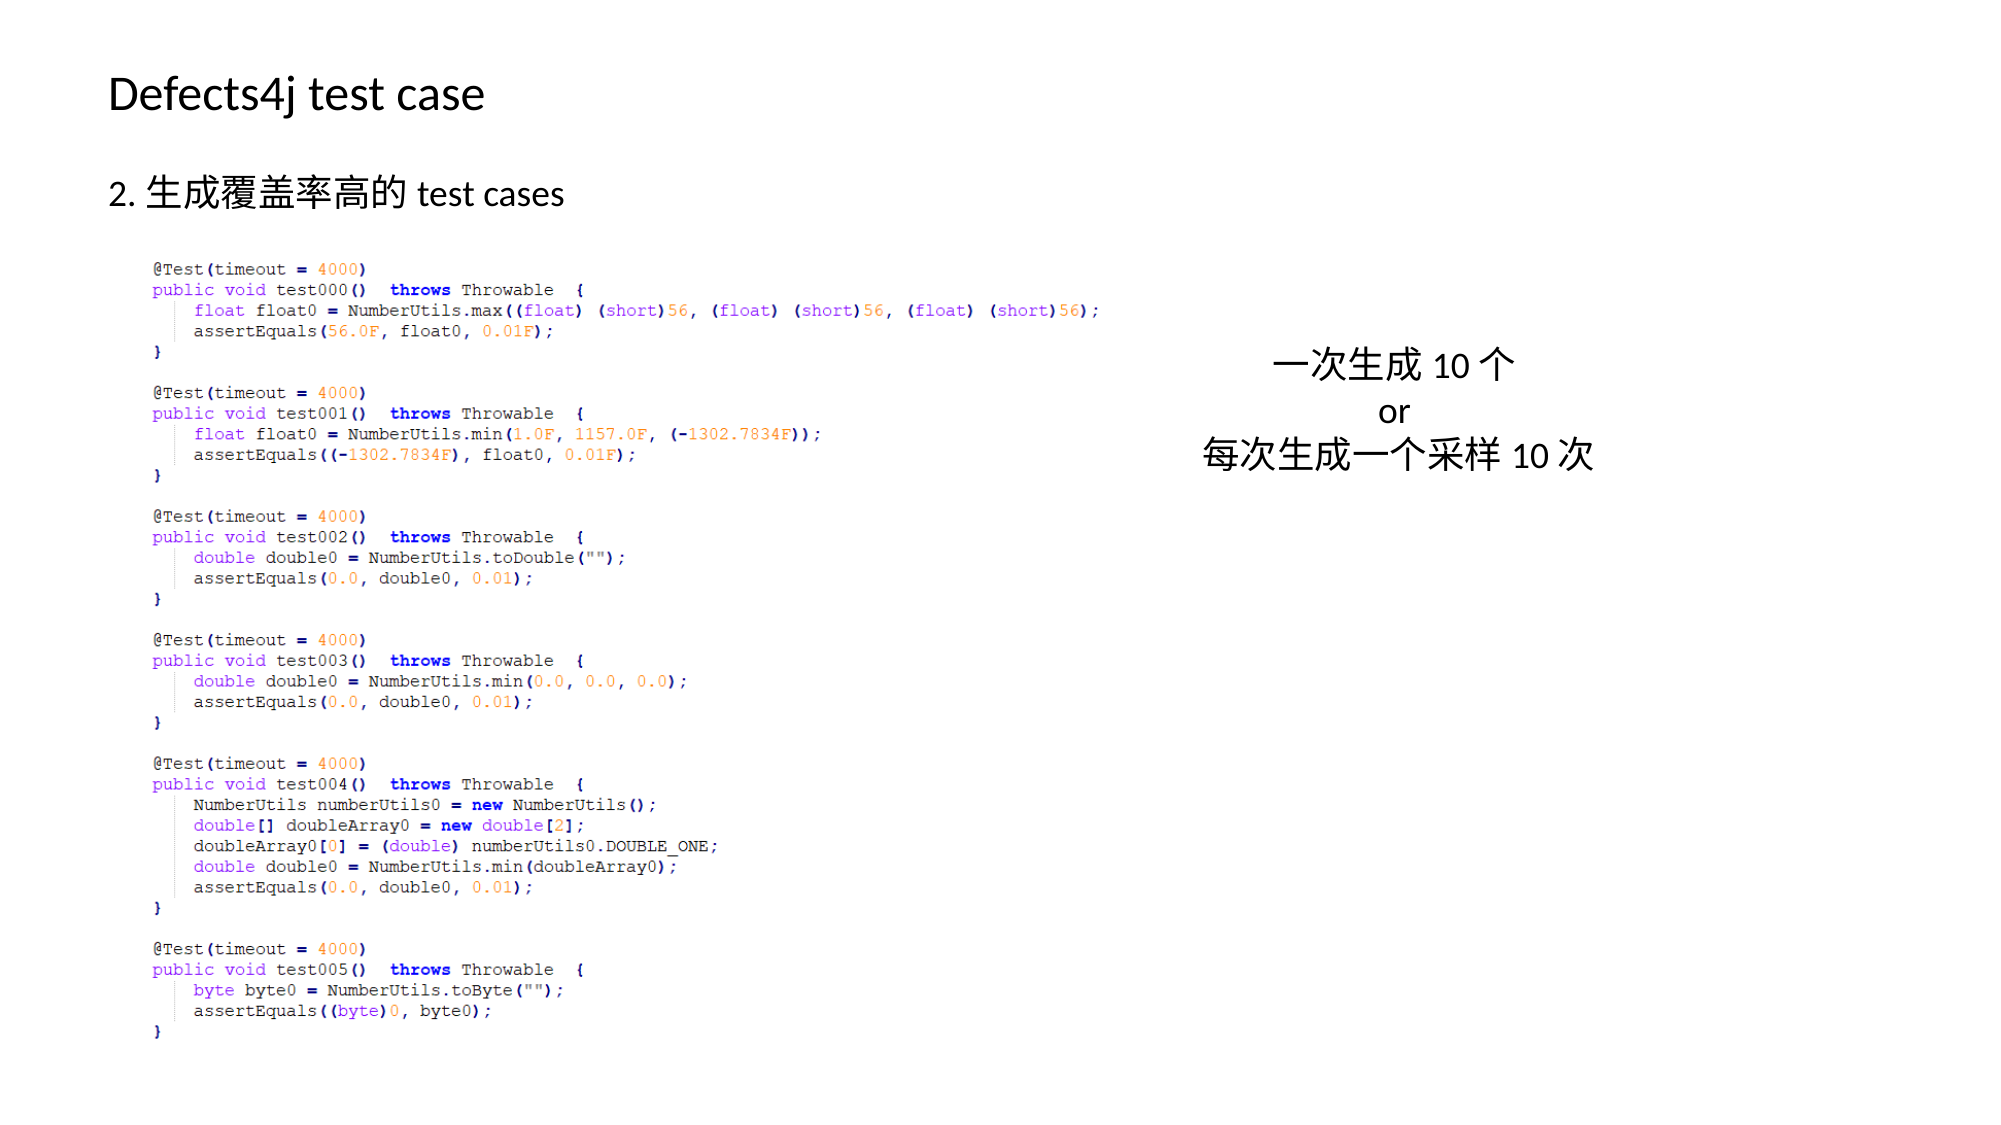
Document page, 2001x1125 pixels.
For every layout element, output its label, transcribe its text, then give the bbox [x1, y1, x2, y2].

text_box 2.生成覆盖率高的test cases [93, 161, 655, 222]
picture [134, 254, 1133, 1049]
text_box Defects4j test case [93, 52, 753, 128]
text_box 一次生成10个 or 每次生成一个采样10次 [1158, 333, 1640, 484]
